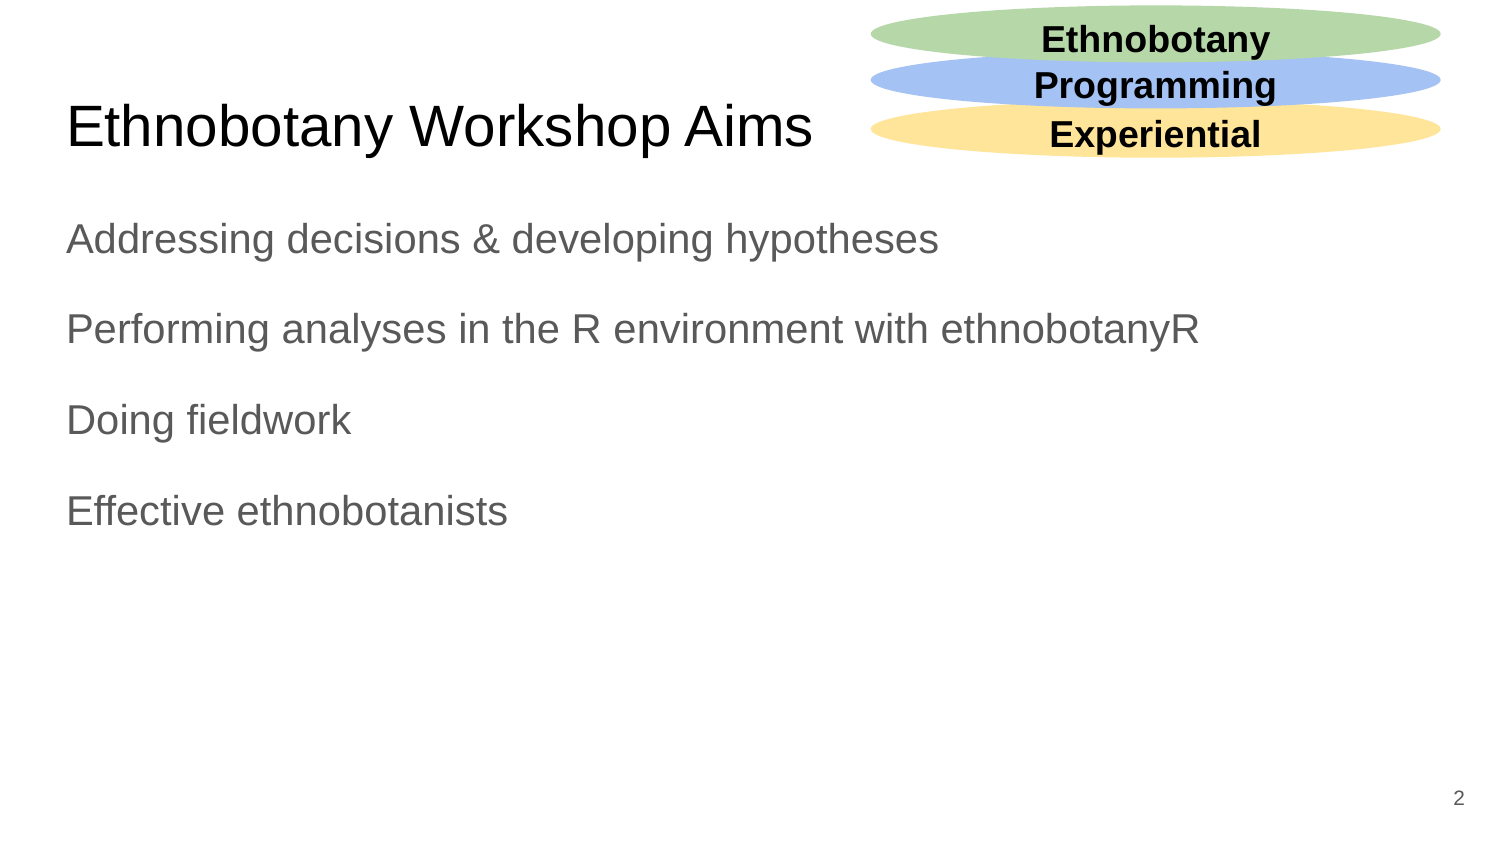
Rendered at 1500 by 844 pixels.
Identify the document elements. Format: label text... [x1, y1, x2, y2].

slide_number ‹#› [1389, 764, 1480, 830]
text_box Experiential [870, 104, 1441, 158]
list Addressing decisions & developing hypotheses Performing analyses in the R environment with ethnobotanyR Doing fieldwork Effective ethnobotanists [51, 189, 1449, 750]
text_box Ethnobotany [870, 5, 1441, 63]
text_box Programming [870, 57, 1441, 109]
title Ethnobotany Workshop Aims [51, 72, 1449, 167]
